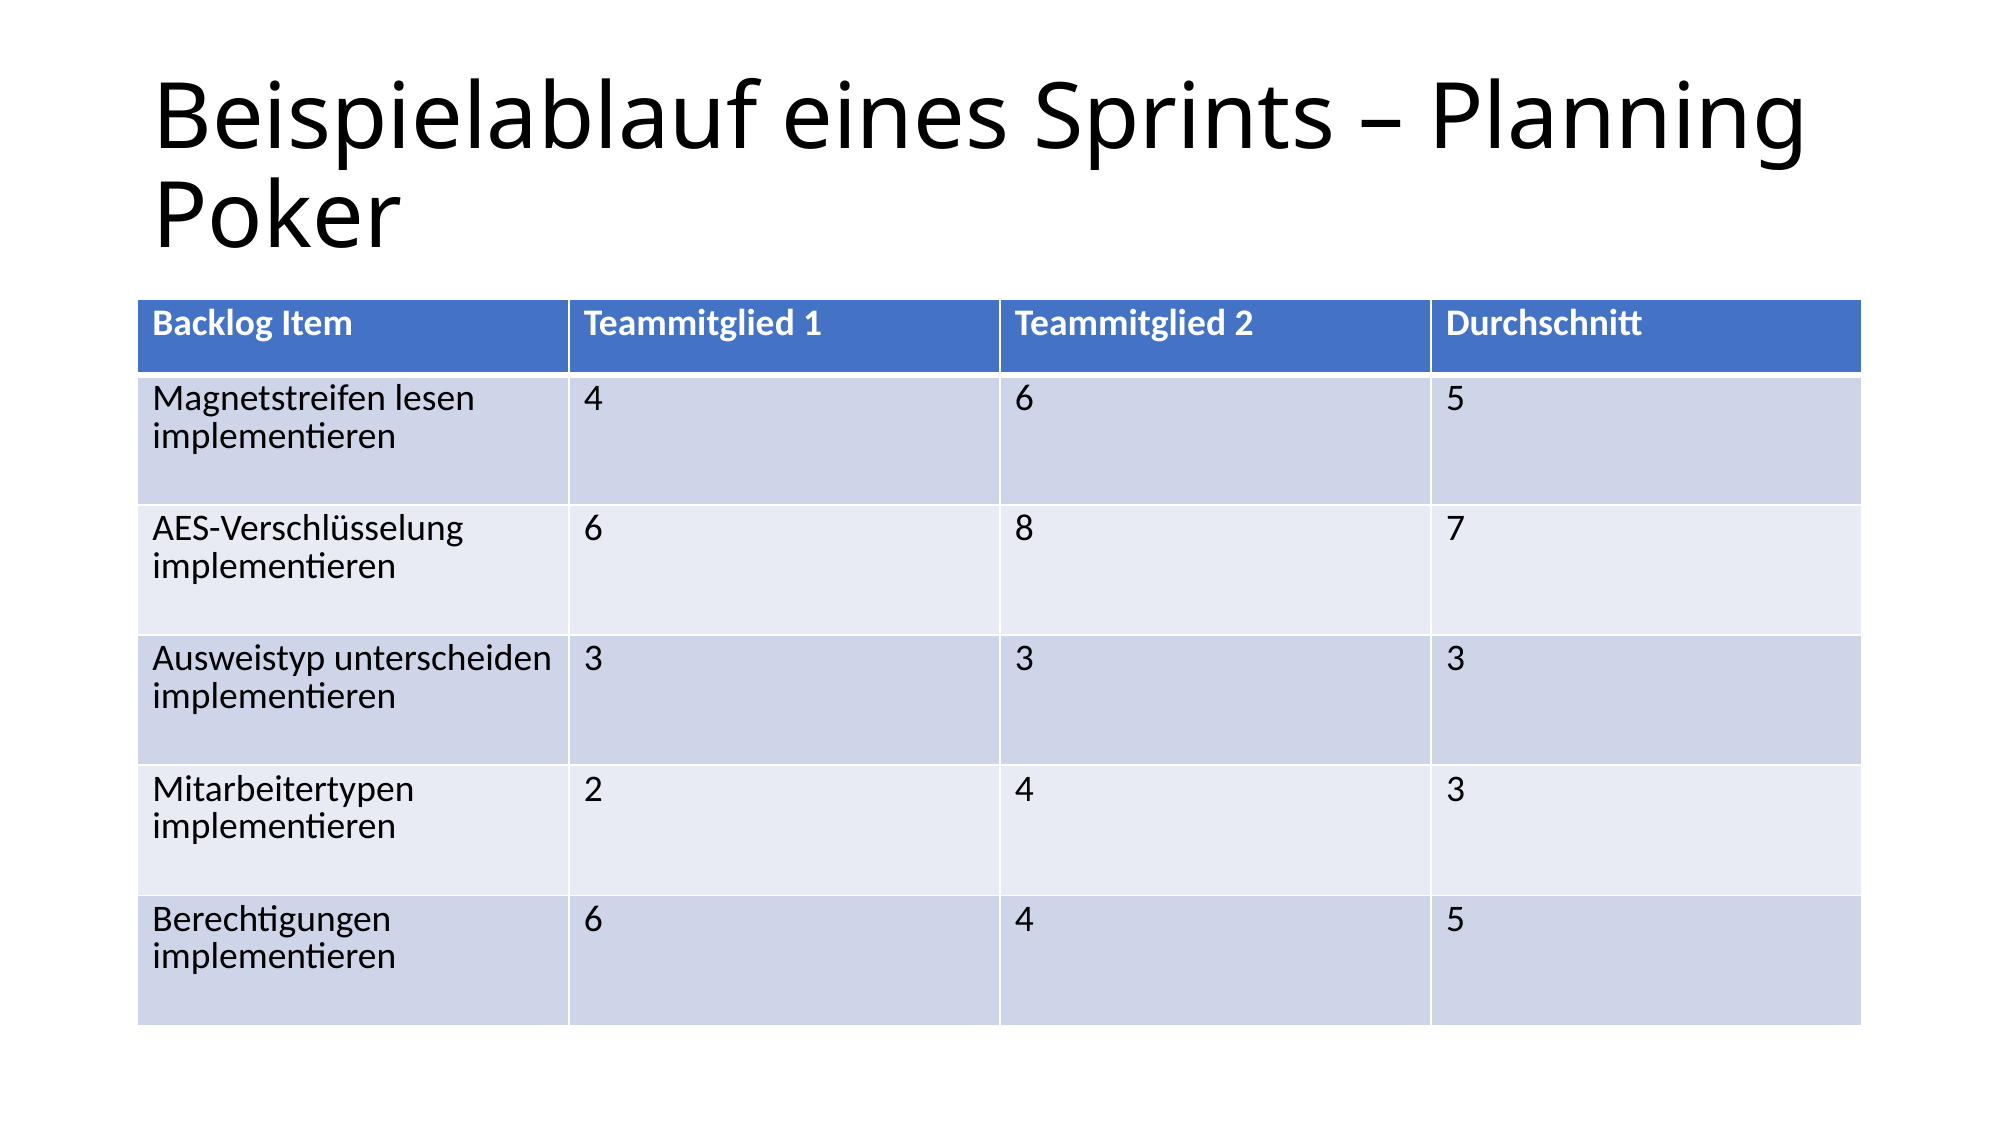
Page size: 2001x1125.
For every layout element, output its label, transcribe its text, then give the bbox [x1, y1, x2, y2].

table_header Durchschnitt [1432, 300, 1861, 372]
table_cell Mitarbeitertypen implementieren [138, 766, 568, 895]
table_cell 7 [1432, 506, 1861, 634]
table_cell AES-Verschlüsselung implementieren [138, 506, 568, 634]
table_cell 4 [1001, 766, 1430, 895]
table_cell Berechtigungen implementieren [138, 896, 568, 1025]
table_cell 6 [570, 896, 999, 1025]
table_cell Ausweistyp unterscheiden implementieren [138, 636, 568, 764]
table_cell 2 [570, 766, 999, 895]
table_cell 3 [1432, 766, 1861, 895]
table_cell Magnetstreifen lesen implementieren [138, 378, 568, 504]
table_header Backlog Item [138, 300, 568, 372]
table_cell 4 [570, 378, 999, 504]
table_header Teammitglied 2 [1001, 300, 1430, 372]
title Beispielablauf eines Sprints – Planning Poker [137, 59, 1863, 278]
table_cell 3 [1001, 636, 1430, 764]
table_cell 8 [1001, 506, 1430, 634]
table_cell 4 [1001, 896, 1430, 1025]
table_cell 5 [1432, 378, 1861, 504]
table_cell 6 [570, 506, 999, 634]
table_cell 3 [570, 636, 999, 764]
table_cell 3 [1432, 636, 1861, 764]
table_cell 6 [1001, 378, 1430, 504]
table_cell 5 [1432, 896, 1861, 1025]
table_header Teammitglied 1 [570, 300, 999, 372]
